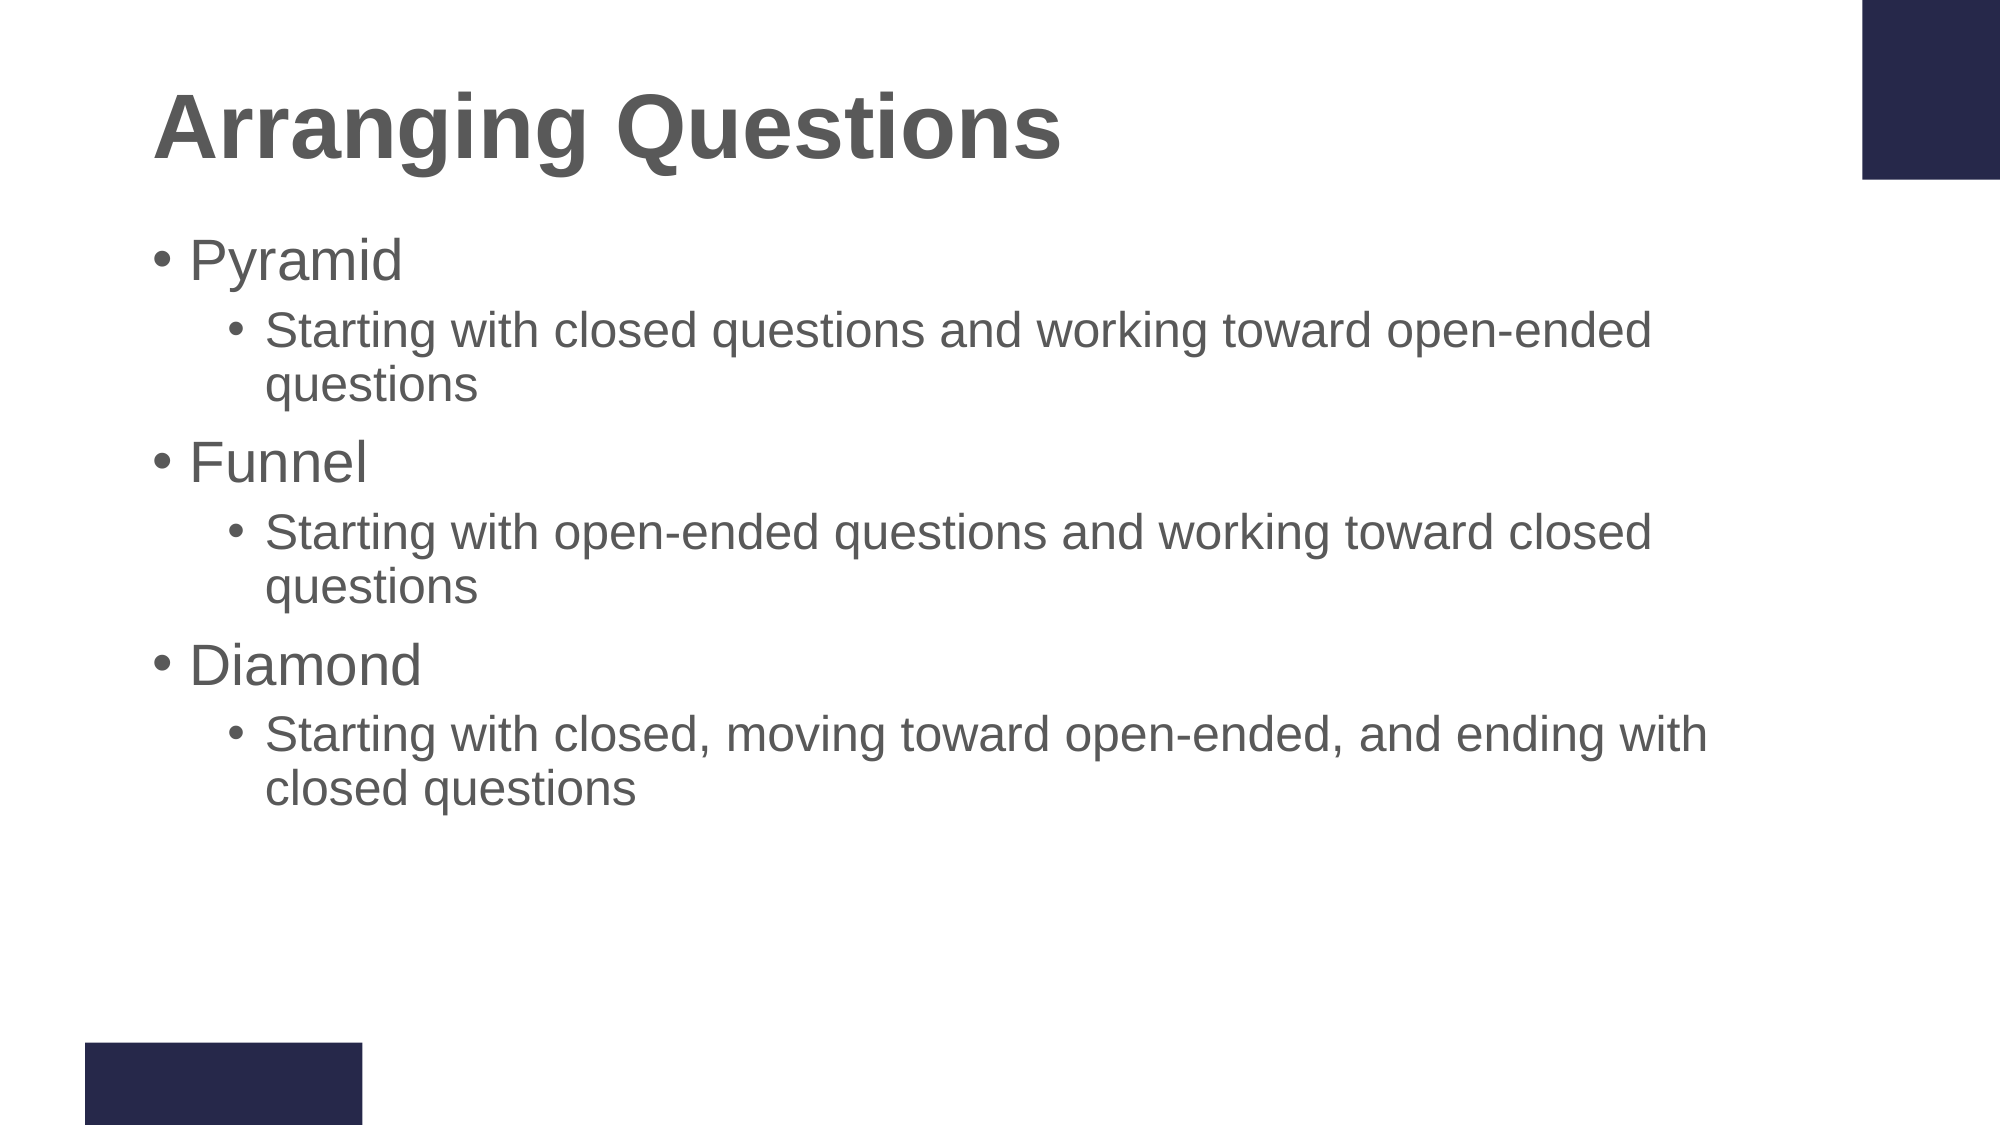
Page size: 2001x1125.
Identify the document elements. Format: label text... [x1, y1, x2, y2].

title Arranging Questions [137, 59, 1863, 198]
list Pyramid Starting with closed questions and working toward open-ended questions Funnel Starting with open-ended questions and working toward closed questions Diamond Starting with closed, moving toward open-ended, and ending with closed questions [137, 223, 1863, 937]
